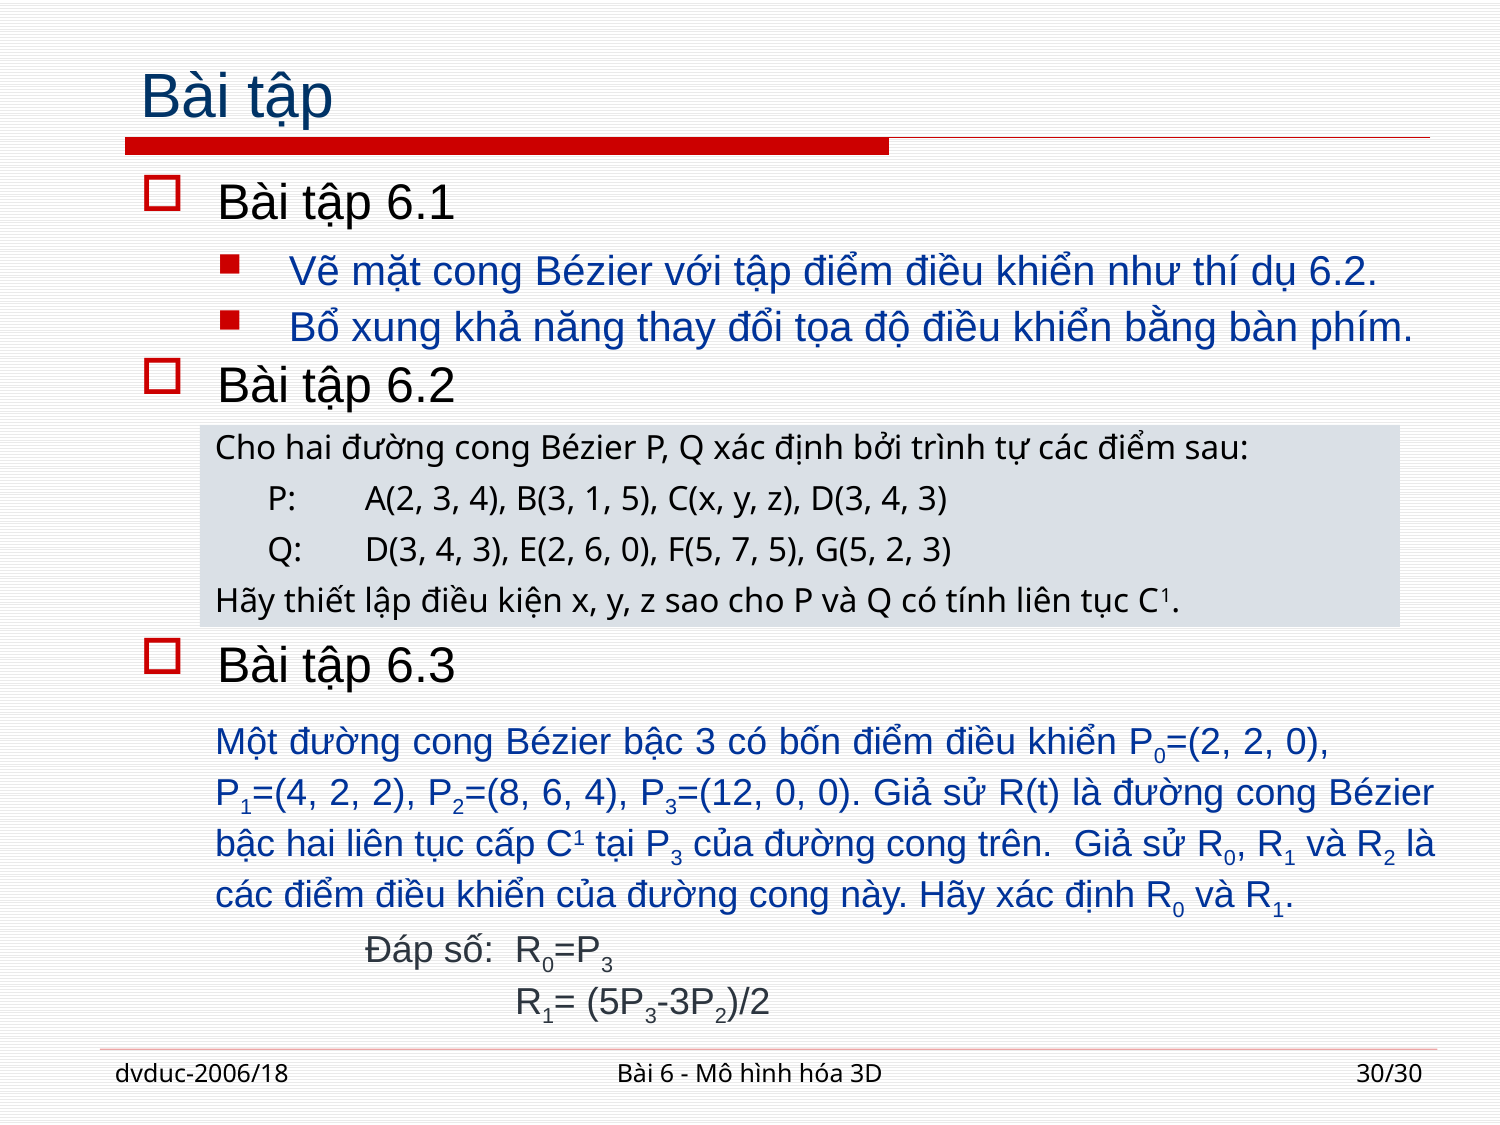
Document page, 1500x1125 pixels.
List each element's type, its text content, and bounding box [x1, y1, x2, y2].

title Bài tập [124, 24, 1476, 138]
slide_number 30/30 [1112, 1049, 1438, 1103]
slide_number dvduc-2006/18 [99, 1049, 426, 1103]
footer Bài 6 - Mô hình hóa 3D [512, 1049, 988, 1103]
text_box Cho hai đường cong Bézier P, Q xác định bởi trình tự các điểm sau: P: A(2, 3, 4), B(3, 1, 5), C(x, y, z), D(3, 4, 3) Q: D(3, 4, 3), E(2, 6, 0), F(5, 7, 5), G(5, 2, 3) Hãy thiết lập điều kiện x, y, z sao cho P và Q có tính liên tục C1. [199, 424, 1400, 627]
list Bài tập 6.1 Vẽ mặt cong Bézier với tập điểm điều khiển như thí dụ 6.2. Bổ xung khả năng thay đổi tọa độ điều khiển bằng bàn phím. Bài tập 6.2 Bài tập 6.3 Một đường cong Bézier bậc 3 có bốn điểm điều khiển P0=(2, 2, 0), P1=(4, 2, 2), P2=(8, 6, 4), P3=(12, 0, 0). Giả sử R(t) là đường cong Bézier bậc hai liên tục cấp C1 tại P3 của đường cong trên. Giả sử R0, R1 và R2 là các điểm điều khiển của đường cong này. Hãy xác định R0 và R1. Đáp số: R0=P3 R1= (5P3-3P2)/2 [124, 162, 1451, 1051]
